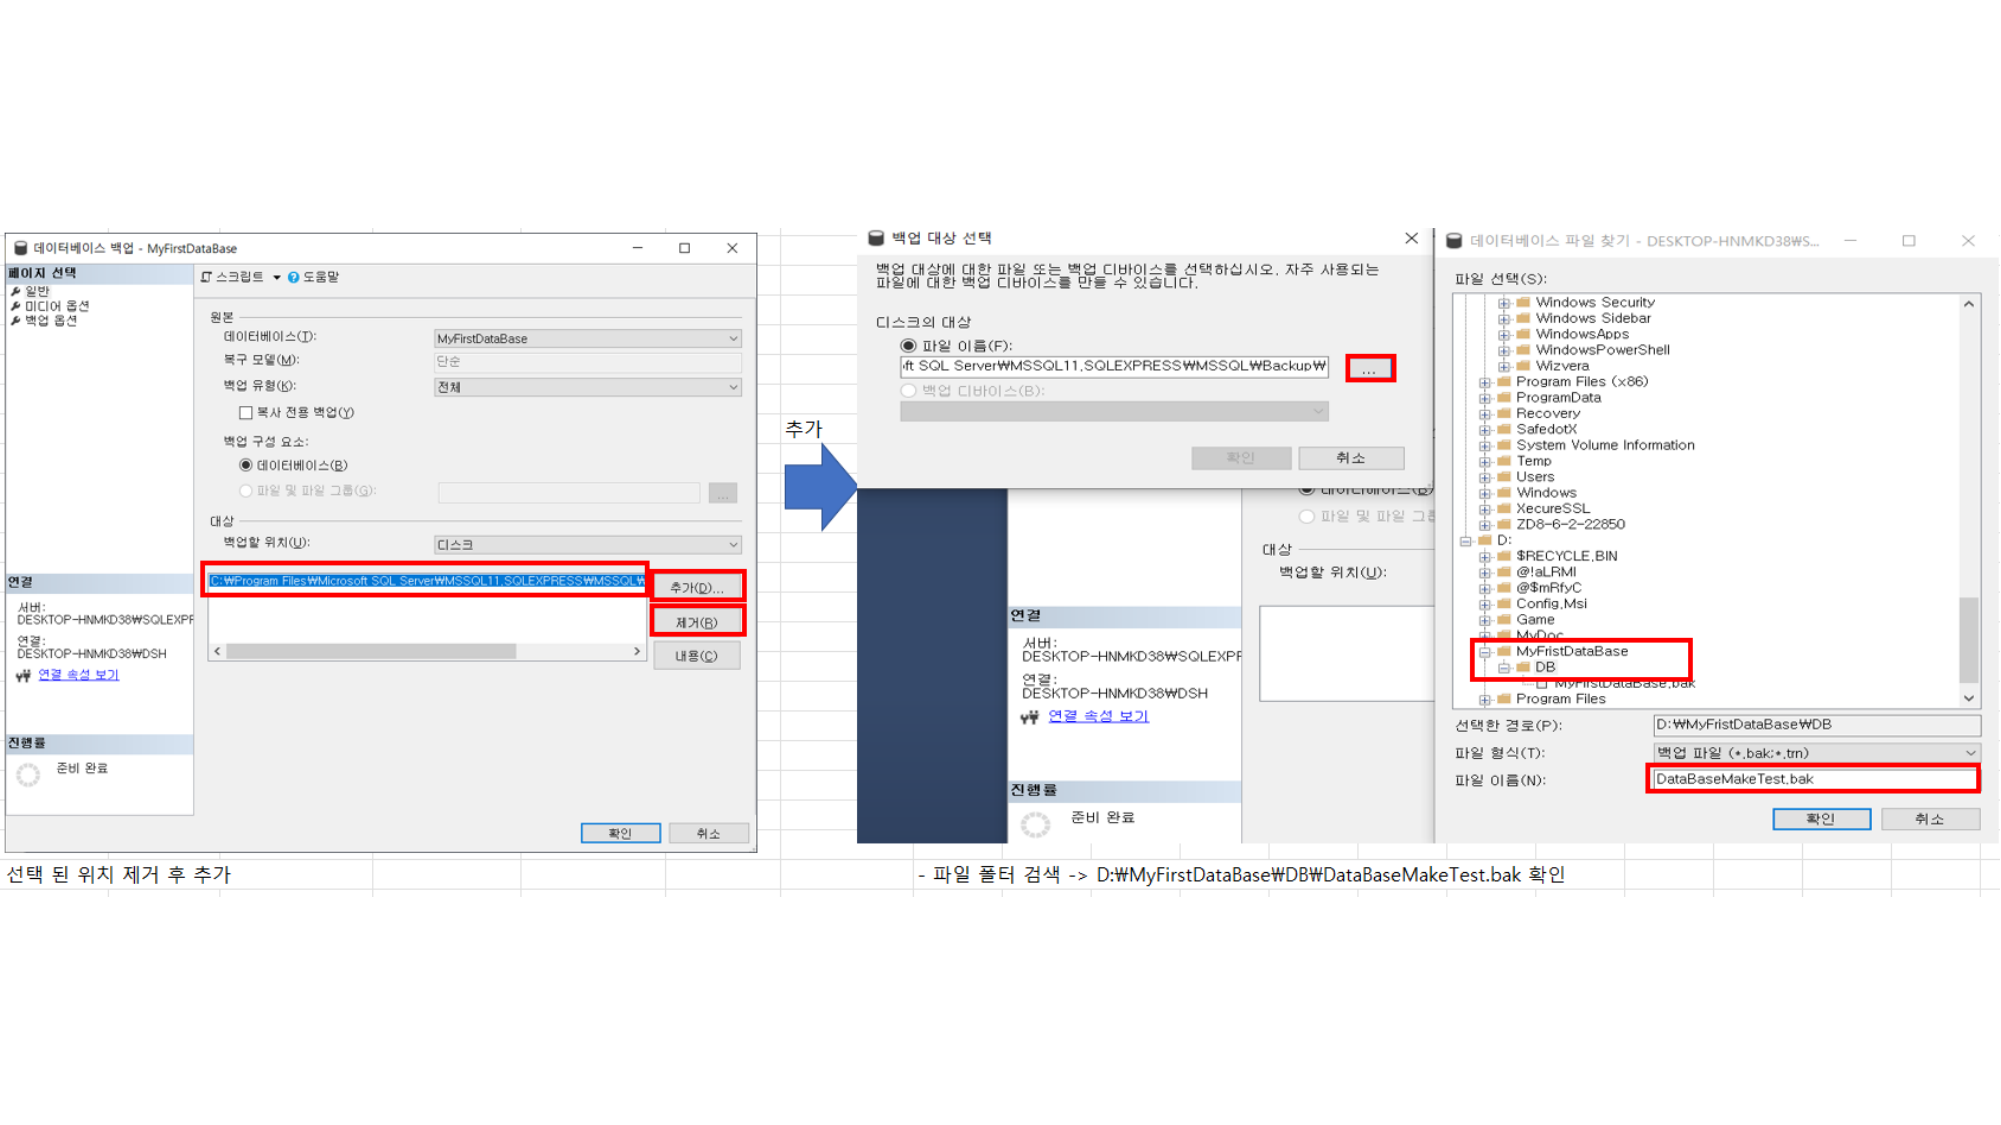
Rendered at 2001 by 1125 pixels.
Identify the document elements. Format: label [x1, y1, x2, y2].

picture [0, 228, 2000, 897]
